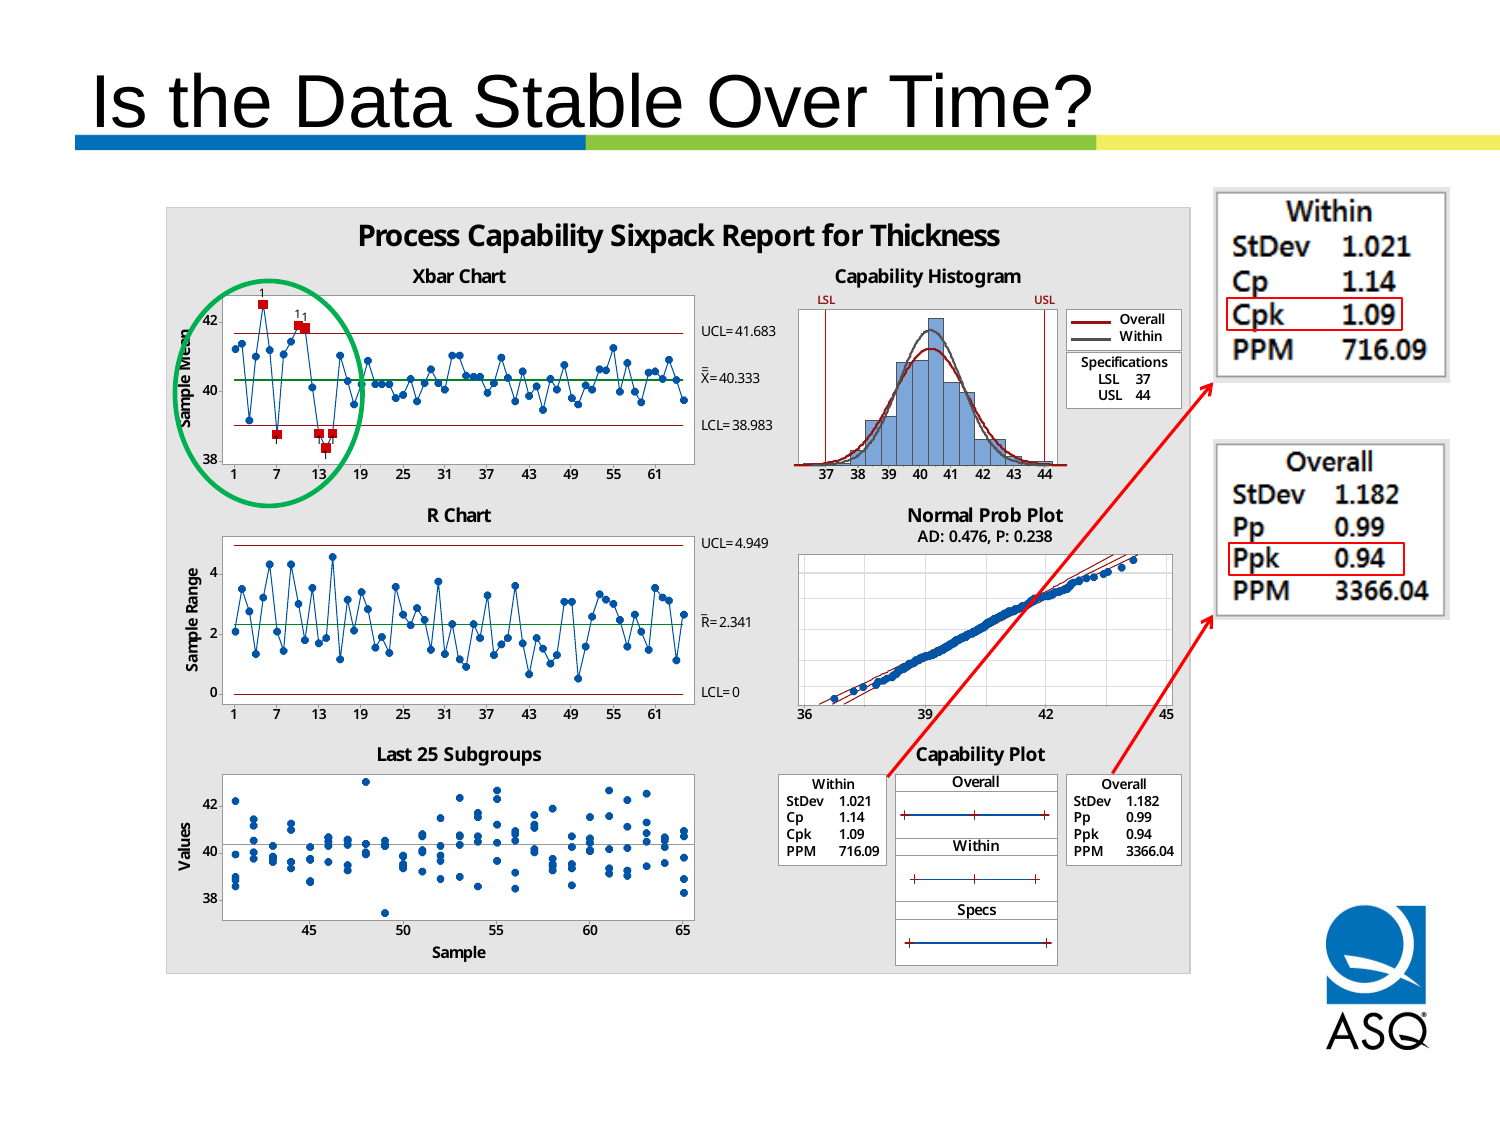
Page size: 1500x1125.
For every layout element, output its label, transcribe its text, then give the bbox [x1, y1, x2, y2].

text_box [1112, 614, 1214, 774]
title Is the Data Stable Over Time? [75, 45, 1425, 150]
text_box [887, 381, 1214, 778]
picture [0, 0, 1500, 1125]
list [165, 206, 1192, 976]
